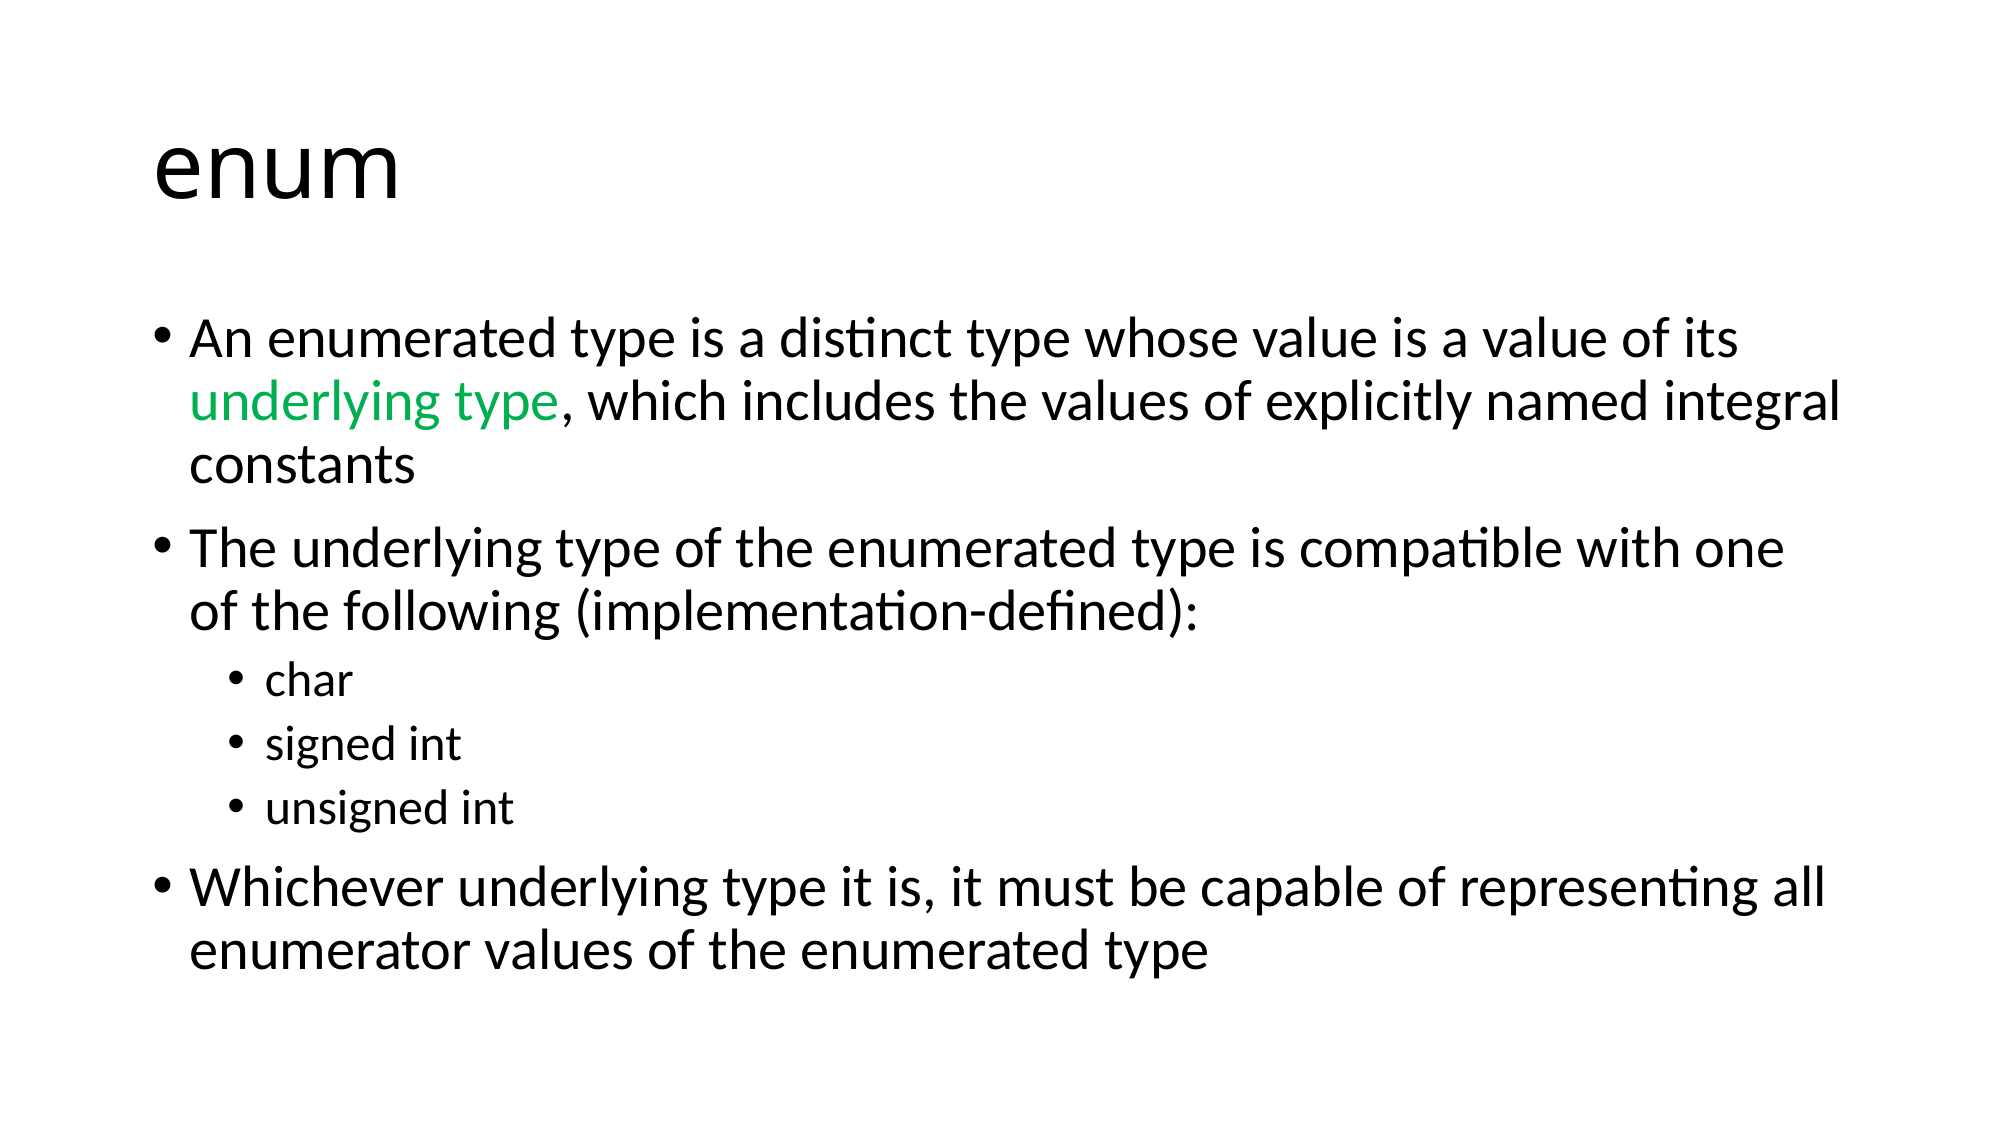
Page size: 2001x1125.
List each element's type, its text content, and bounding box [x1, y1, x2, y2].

list An enumerated type is a distinct type whose value is a value of its underlying type, which includes the values of explicitly named integral constants The underlying type of the enumerated type is compatible with one of the following (implementation-defined): char signed int unsigned int Whichever underlying type it is, it must be capable of representing all enumerator values of the enumerated type [137, 299, 1863, 1014]
title enum [137, 59, 1863, 278]
